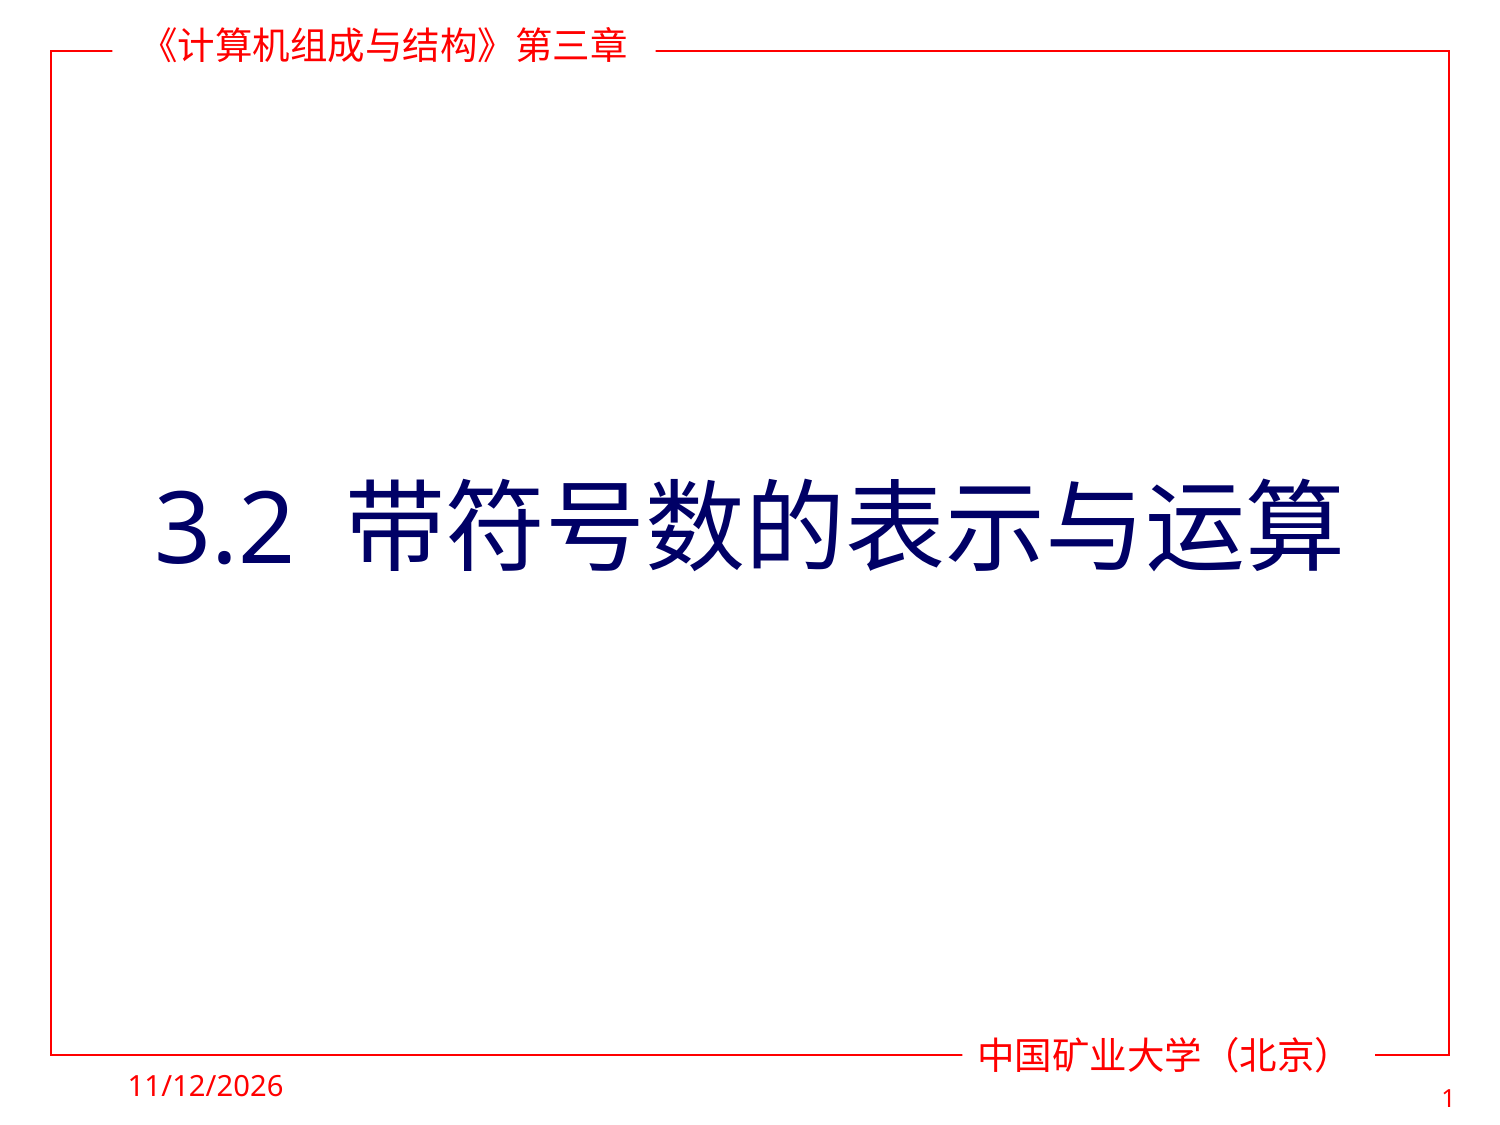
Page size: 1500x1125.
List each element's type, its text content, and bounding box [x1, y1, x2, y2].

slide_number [112, 1050, 425, 1125]
subtitle 3.2 带符号数的表示与运算 [130, 444, 1370, 610]
